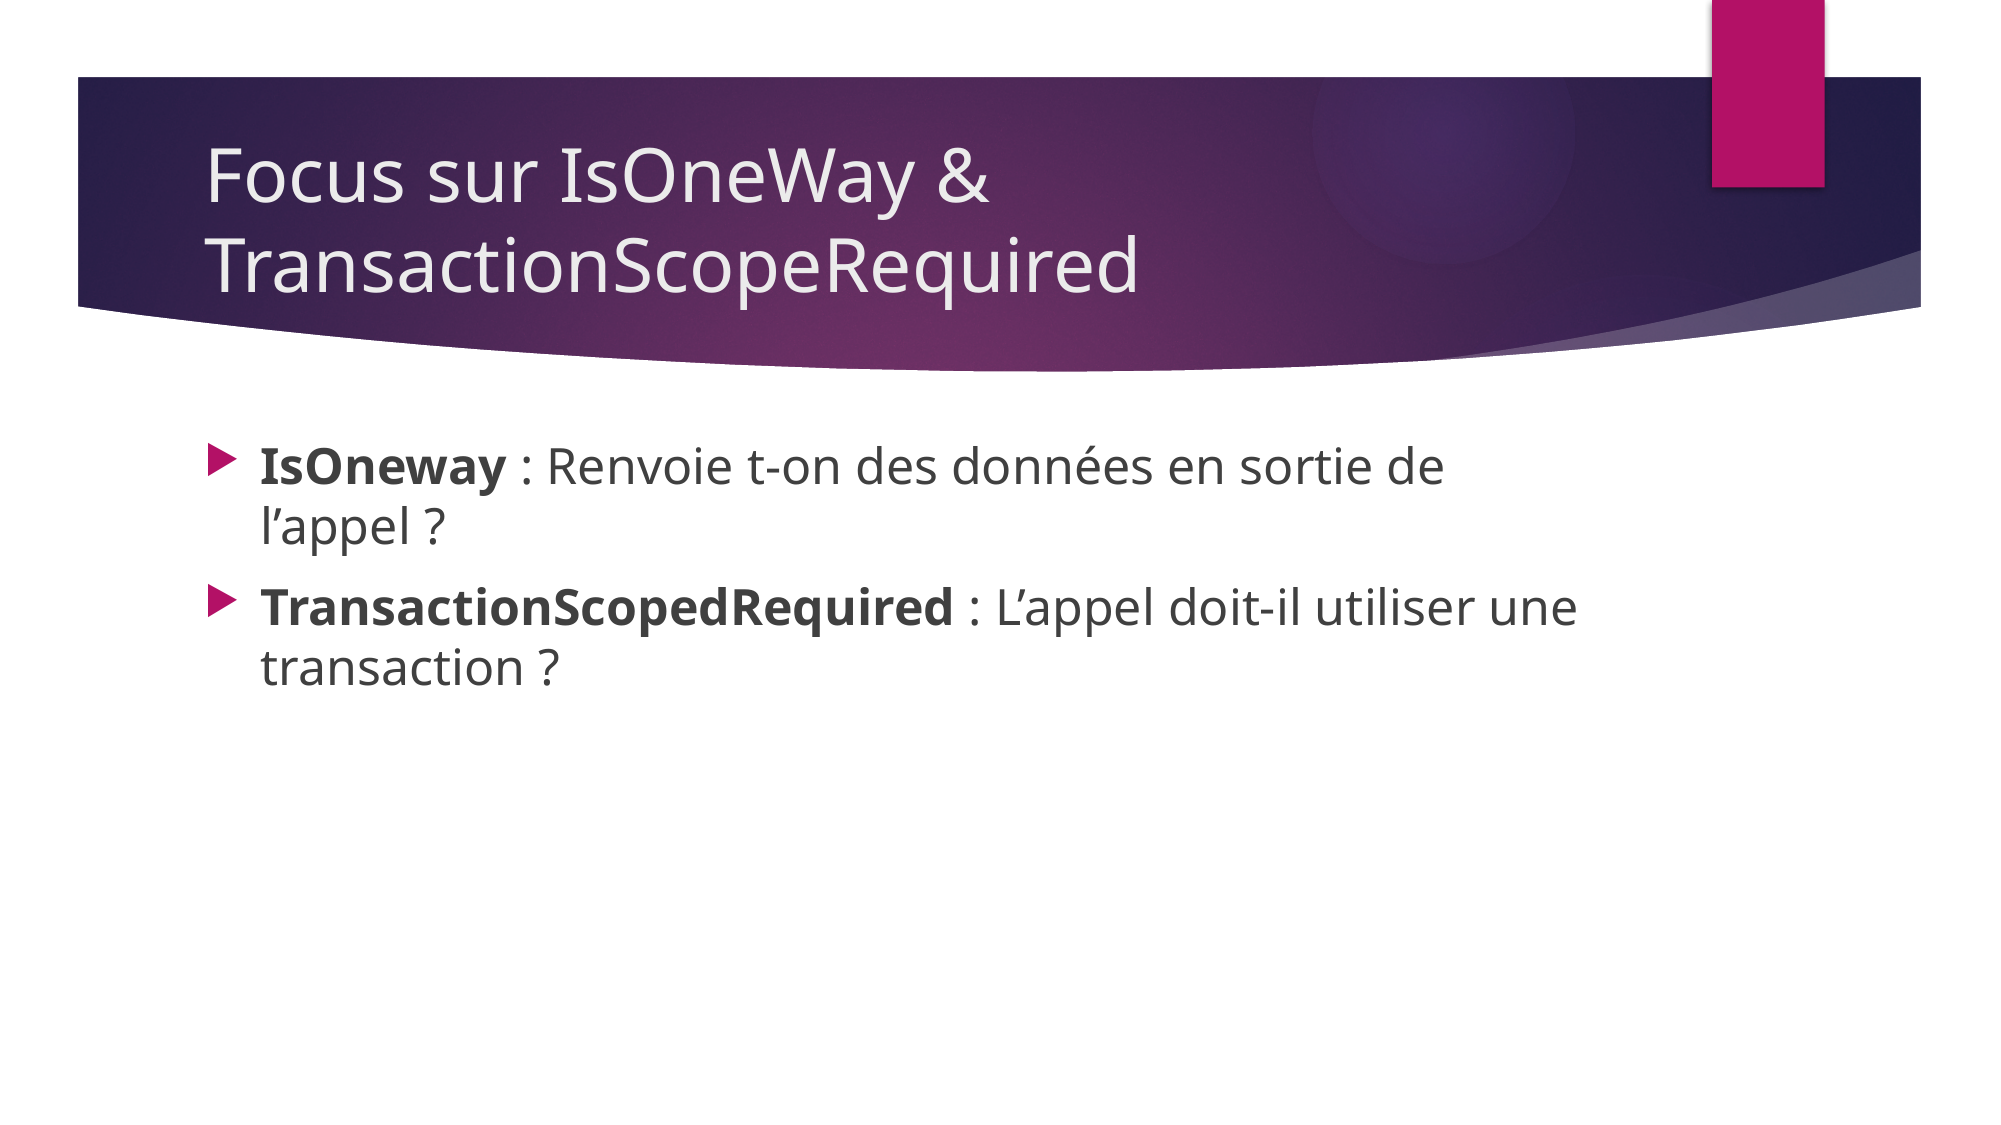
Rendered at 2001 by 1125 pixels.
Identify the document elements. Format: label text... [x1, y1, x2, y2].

list IsOneway : Renvoie t-on des données en sortie de l’appel ? TransactionScopedRequired : L’appel doit-il utiliser une transaction ? [189, 427, 1644, 731]
title Focus sur IsOneWay & TransactionScopeRequired [189, 159, 1627, 276]
